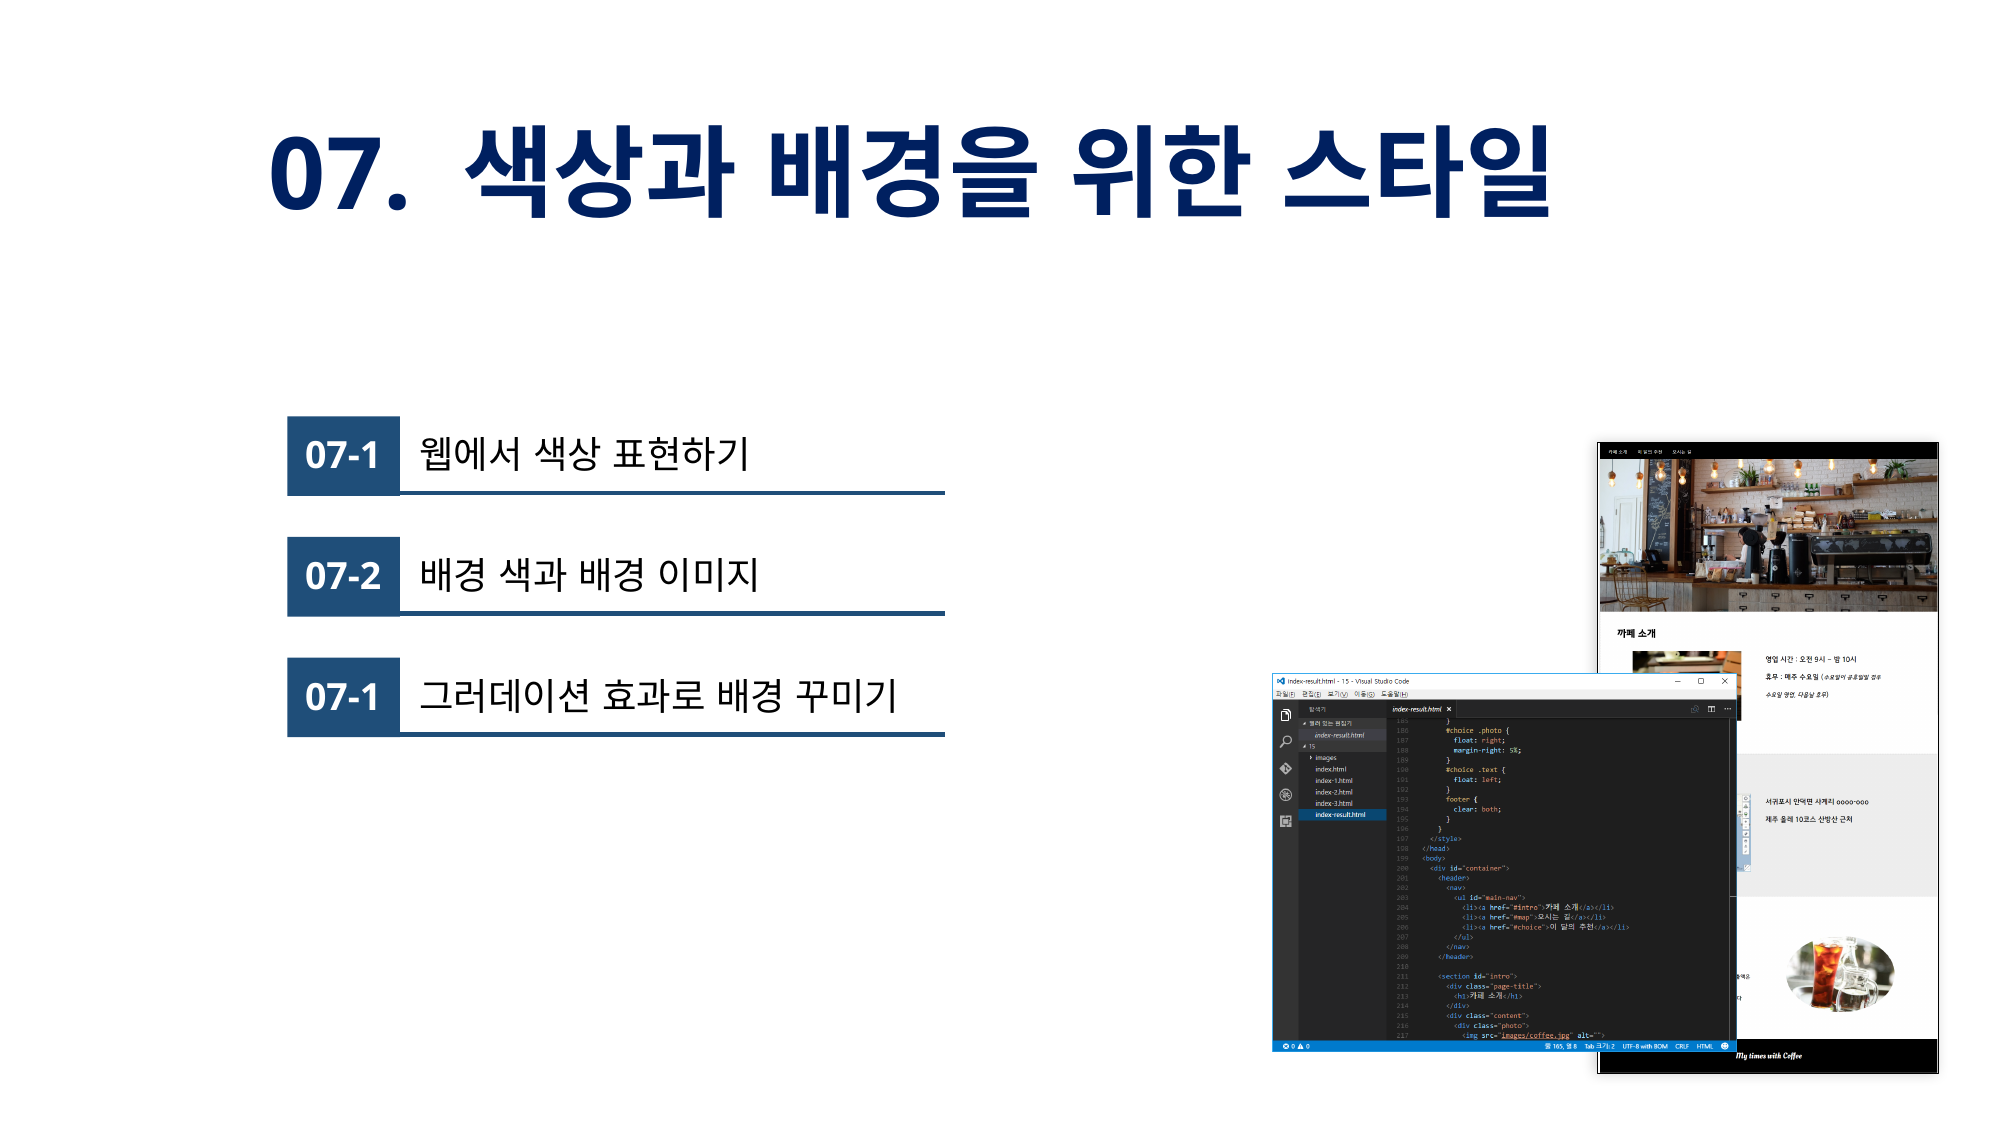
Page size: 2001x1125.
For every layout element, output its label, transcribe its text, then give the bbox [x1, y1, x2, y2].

text_box 07-1 [290, 666, 404, 726]
title 07. 색상과 배경을 위한 스타일 [249, 101, 1578, 239]
text_box 배경 색과 배경 이미지 [404, 544, 893, 605]
text_box 웹에서 색상 표현하기 [404, 423, 893, 484]
text_box 07-1 [290, 423, 404, 484]
text_box 07-2 [290, 544, 404, 605]
text_box 그러데이션 효과로 배경 꾸미기 [404, 666, 1011, 726]
picture [1272, 443, 1938, 1073]
